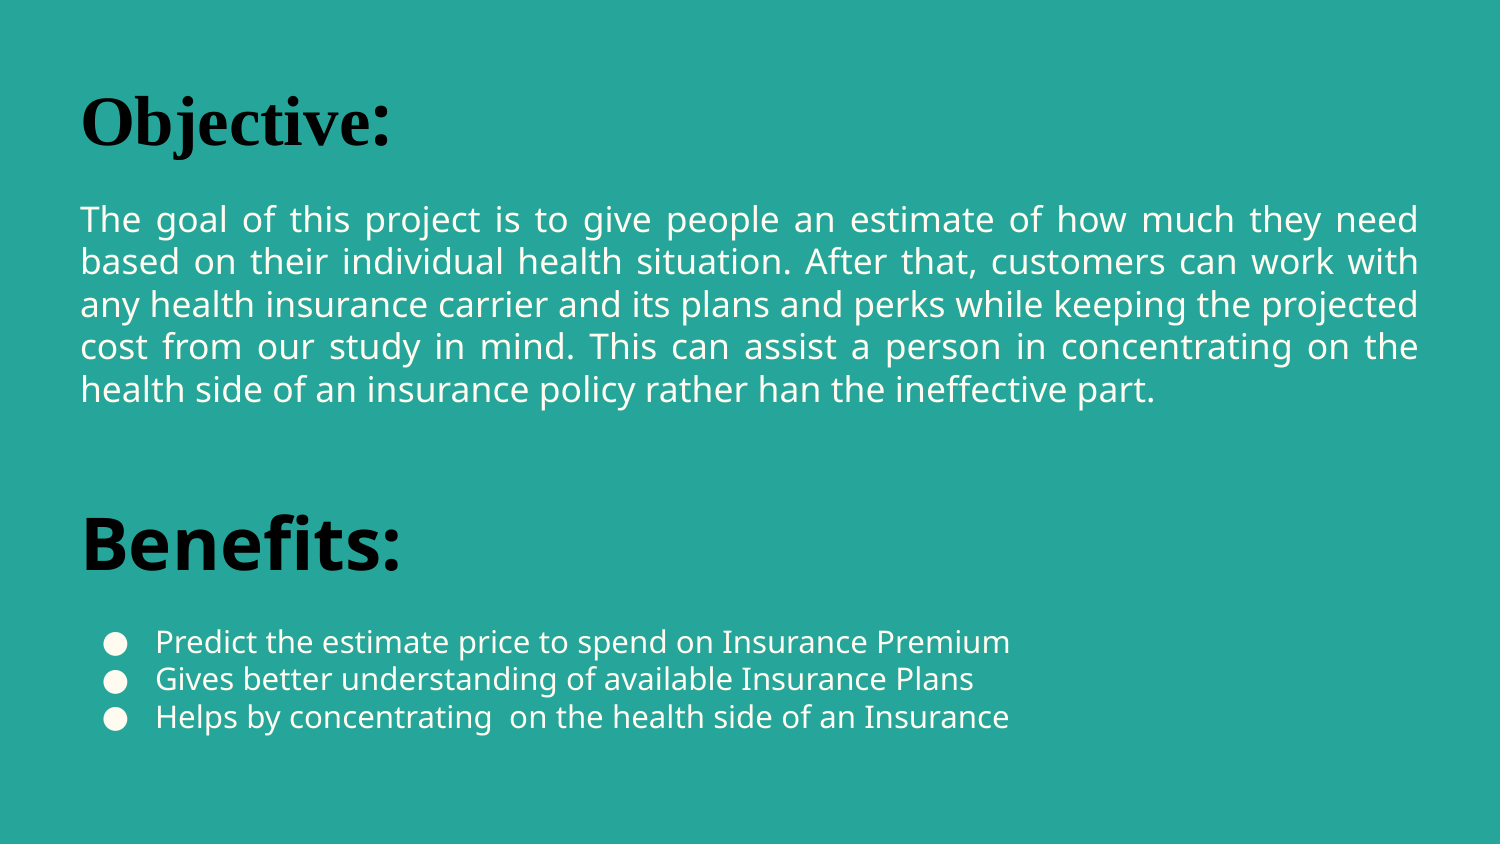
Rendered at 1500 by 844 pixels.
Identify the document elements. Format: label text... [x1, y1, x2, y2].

title Objective: The goal of this project is to give people an estimate of how much they need based on their individual health situation. After that, customers can work with any health insurance carrier and its plans and perks while keeping the projected cost from our study in mind. This can assist a person in concentrating on the health side of an insurance policy rather han the ineffective part. Benefits: Predict the estimate price to spend on Insurance Premium Gives better understanding of available Insurance Plans Helps by concentrating on the health side of an Insurance [64, 75, 1436, 768]
